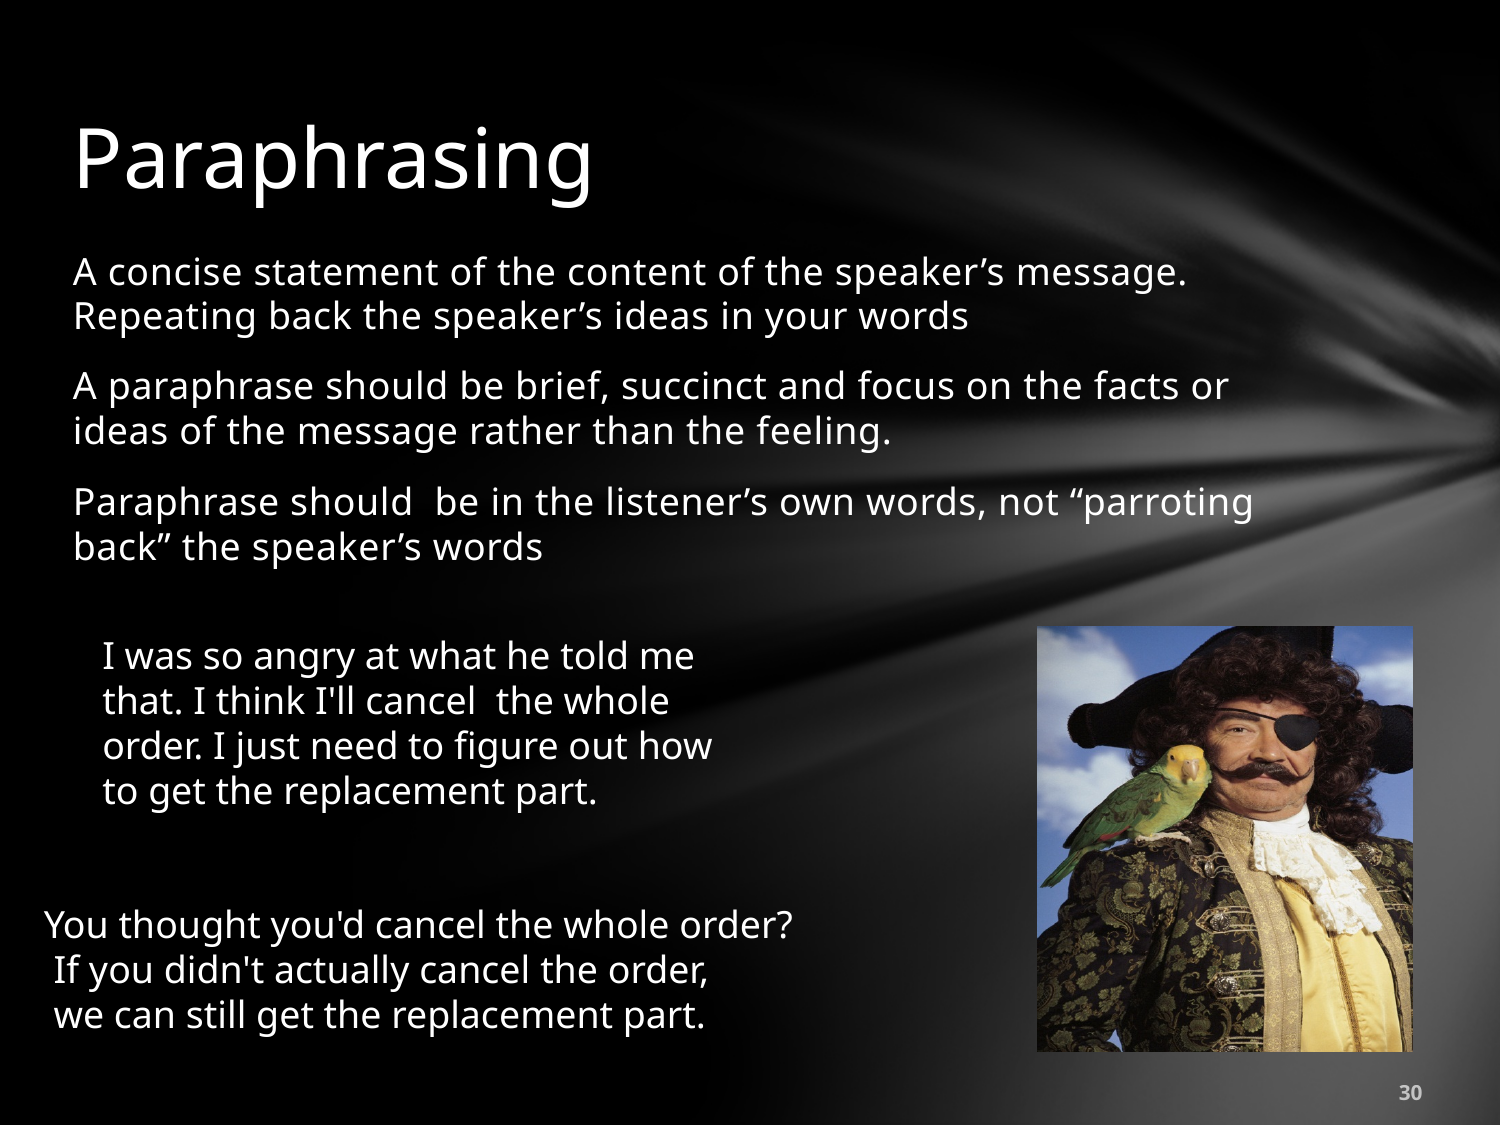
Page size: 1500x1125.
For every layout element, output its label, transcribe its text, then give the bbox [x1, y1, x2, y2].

text_box I was so angry at what he told me that. I think I'll cancel the whole order. I just need to figure out how to get the replacement part. [87, 624, 750, 820]
text_box You thought you'd cancel the whole order? If you didn't actually cancel the order, we can still get the replacement part. [28, 894, 809, 1044]
picture [1037, 626, 1413, 1052]
title Paraphrasing [57, 37, 1318, 213]
slide_number 30 [1293, 1073, 1438, 1115]
list A concise statement of the content of the speaker’s message. Repeating back the speaker’s ideas in your words A paraphrase should be brief, succinct and focus on the facts or ideas of the message rather than the feeling. Paraphrase should be in the listener’s own words, not “parroting back” the speaker’s words [57, 239, 1318, 1015]
